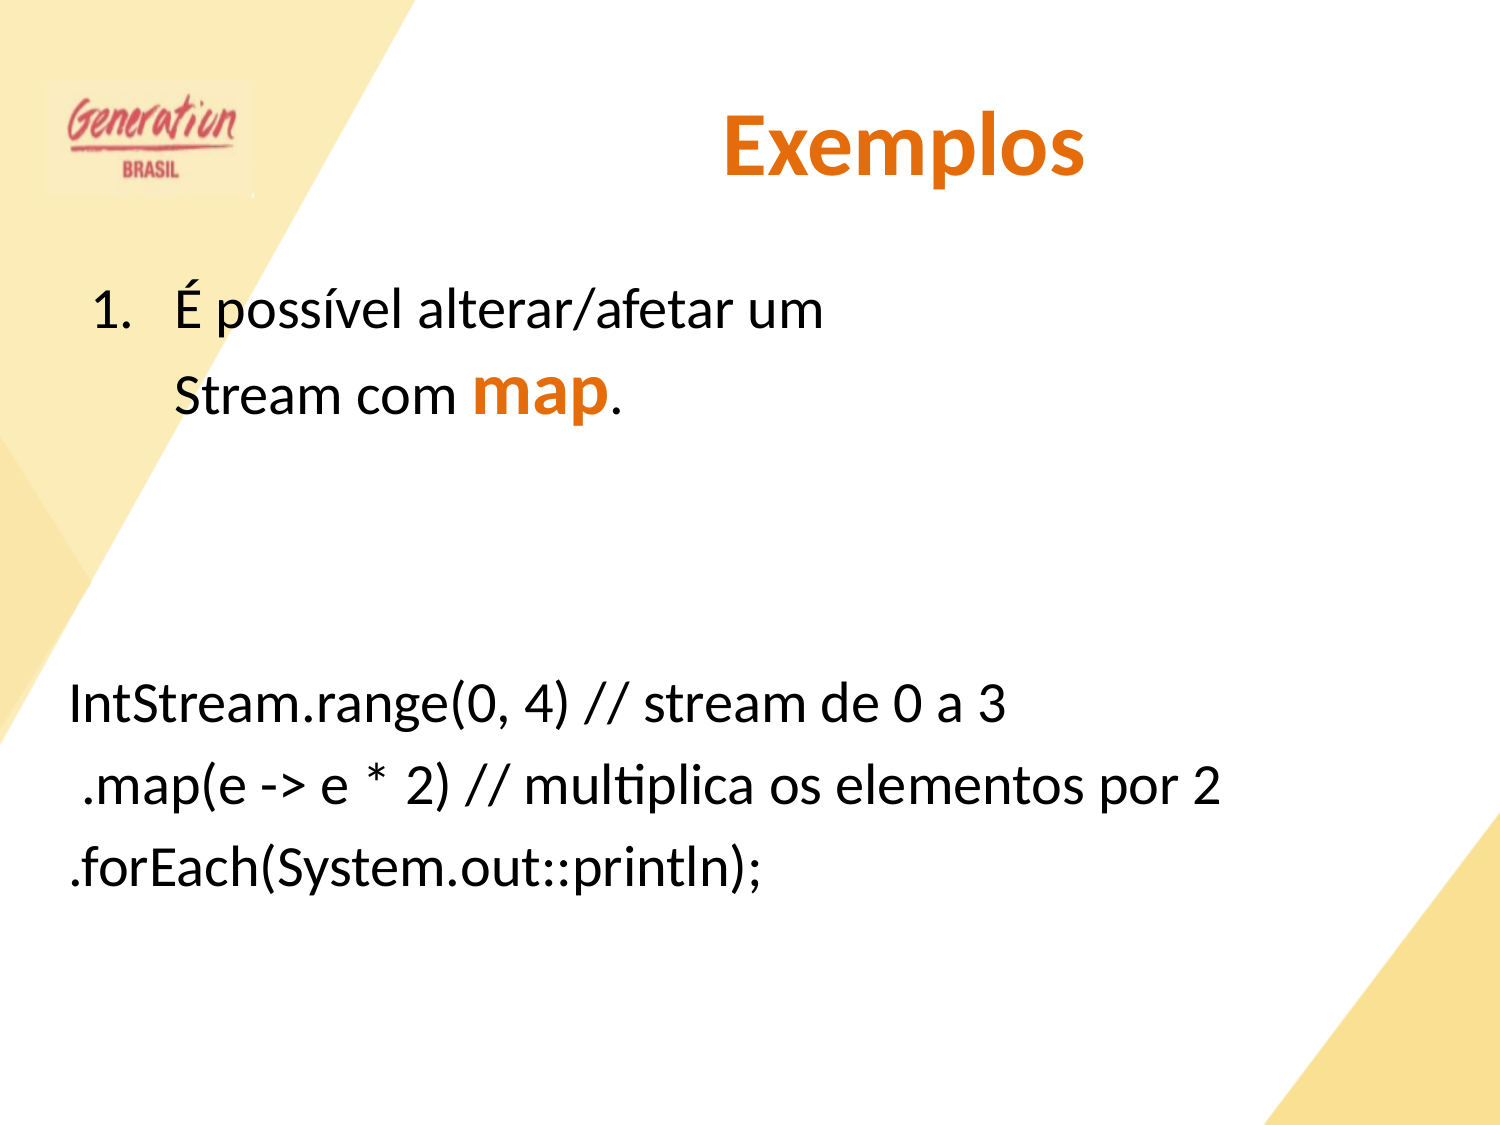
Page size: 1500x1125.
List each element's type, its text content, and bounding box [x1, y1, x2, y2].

list É possível alterar/afetar um Stream com map. [75, 262, 892, 610]
title Exemplos [383, 45, 1425, 233]
list IntStream.range(0, 4) // stream de 0 a 3 .map(e -> e * 2) // multiplica os elementos por 2 .forEach(System.out::println); [53, 656, 1483, 953]
picture [0, 0, 1500, 1125]
